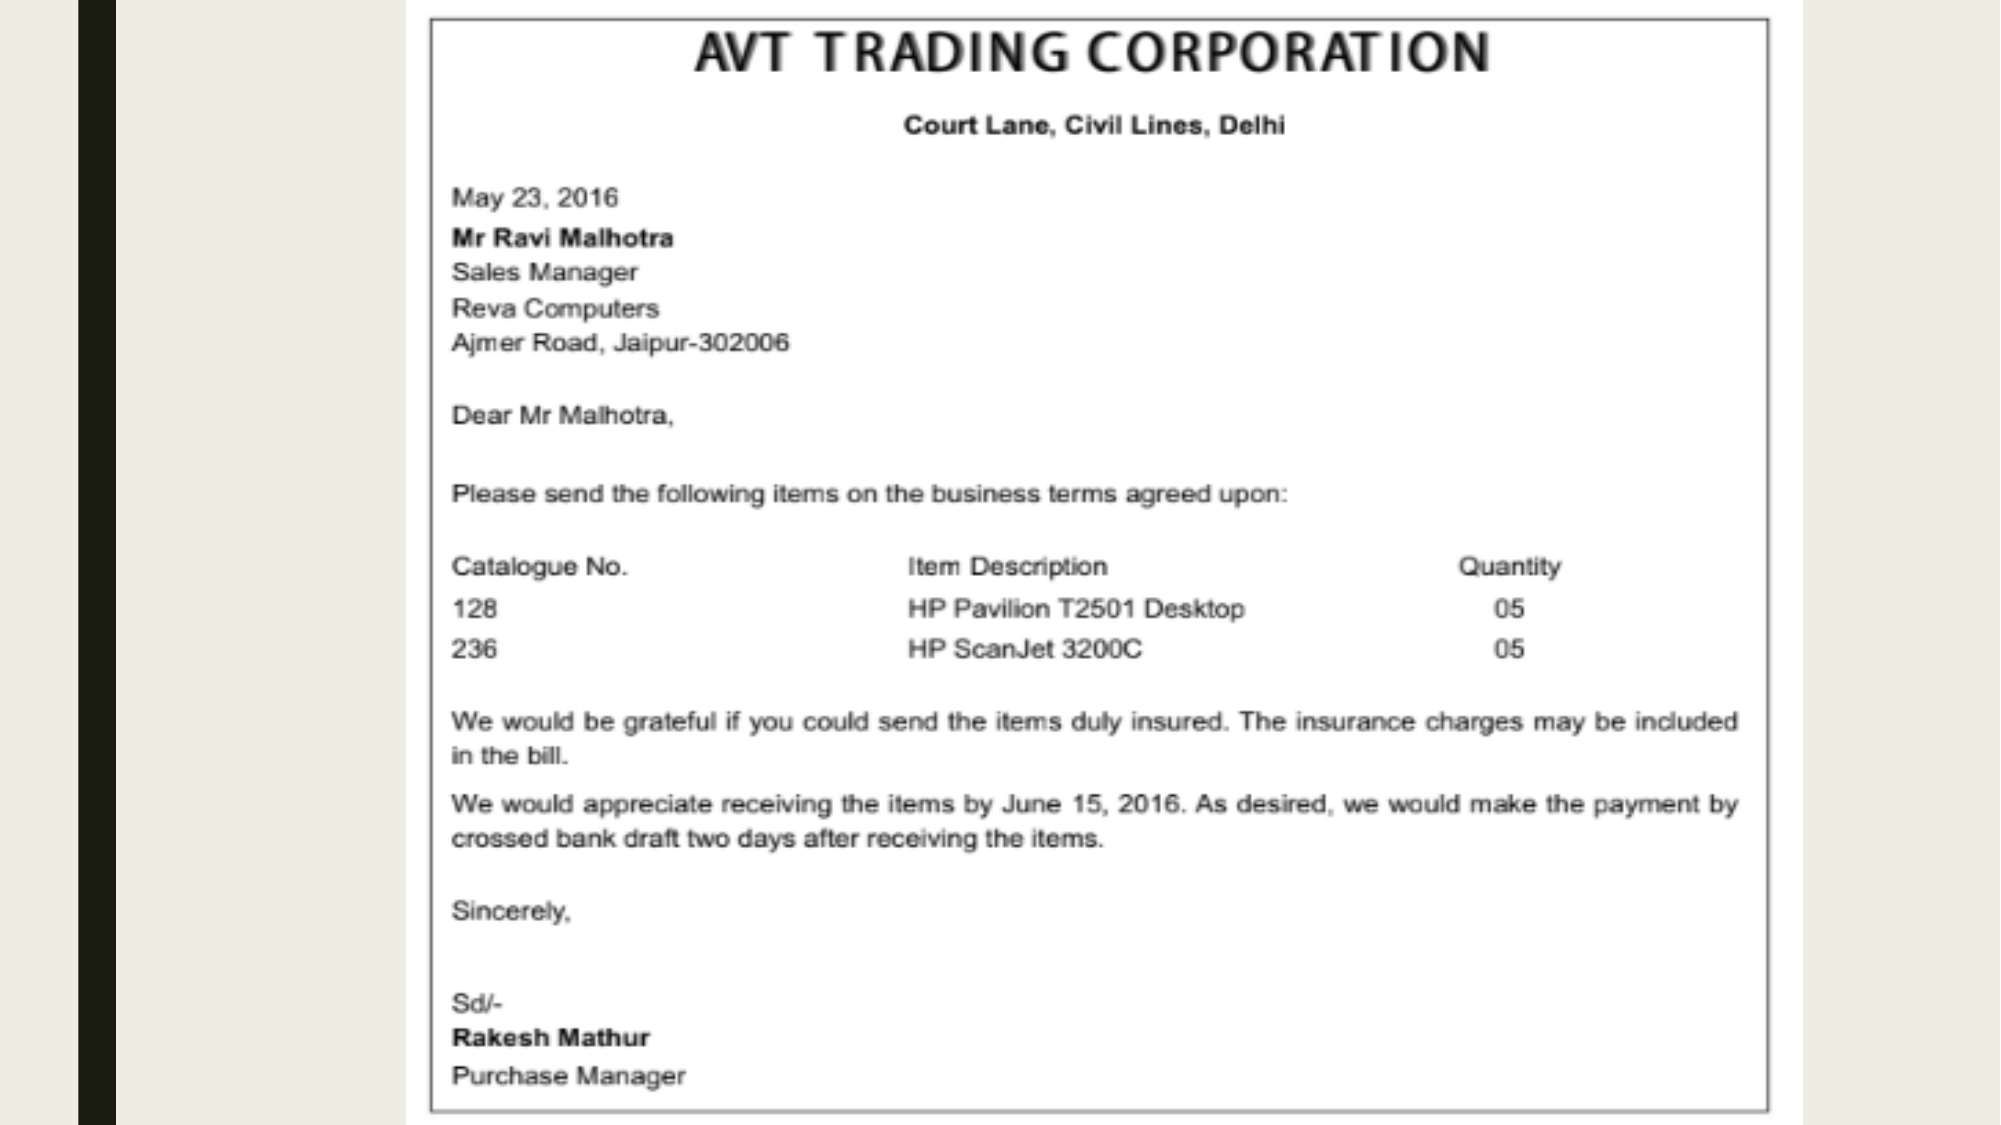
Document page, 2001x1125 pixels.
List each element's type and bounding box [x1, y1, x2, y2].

picture [406, 0, 1803, 1125]
